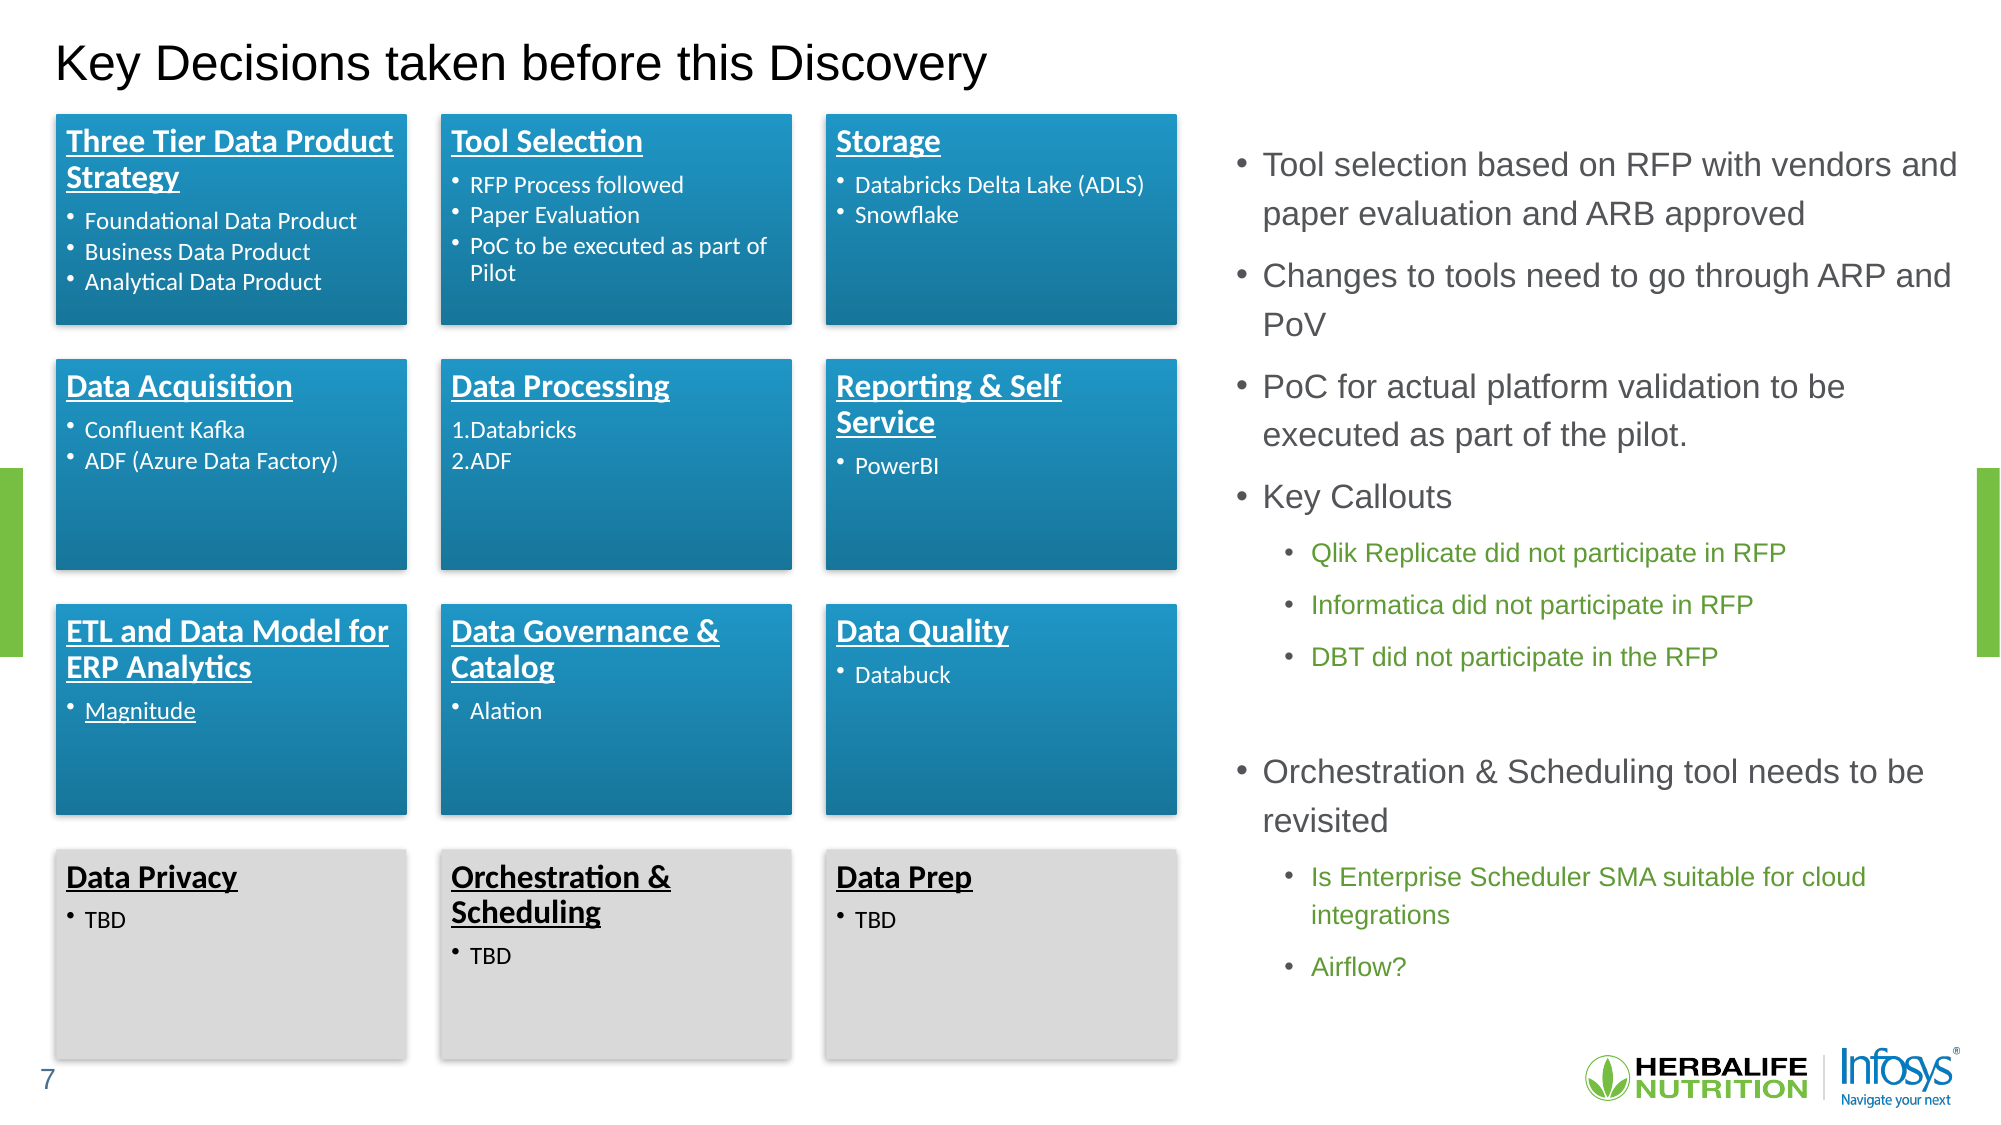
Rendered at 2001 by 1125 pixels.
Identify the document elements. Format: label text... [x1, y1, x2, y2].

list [11, 113, 1222, 1061]
title Key Decisions taken before this Discovery [39, 29, 1960, 111]
picture [1585, 1055, 1807, 1101]
slide_number 7 [39, 1068, 76, 1096]
list Tool selection based on RFP with vendors and paper evaluation and ARB approved Changes to tools need to go through ARP and PoV PoC for actual platform validation to be executed as part of the pilot. Key Callouts Qlik Replicate did not participate in RFP Informatica did not participate in RFP DBT did not participate in the RFP Orchestration & Scheduling tool needs to be revisited Is Enterprise Scheduler SMA suitable for cloud integrations Airflow? [1226, 127, 1988, 998]
picture [1842, 1047, 1960, 1108]
